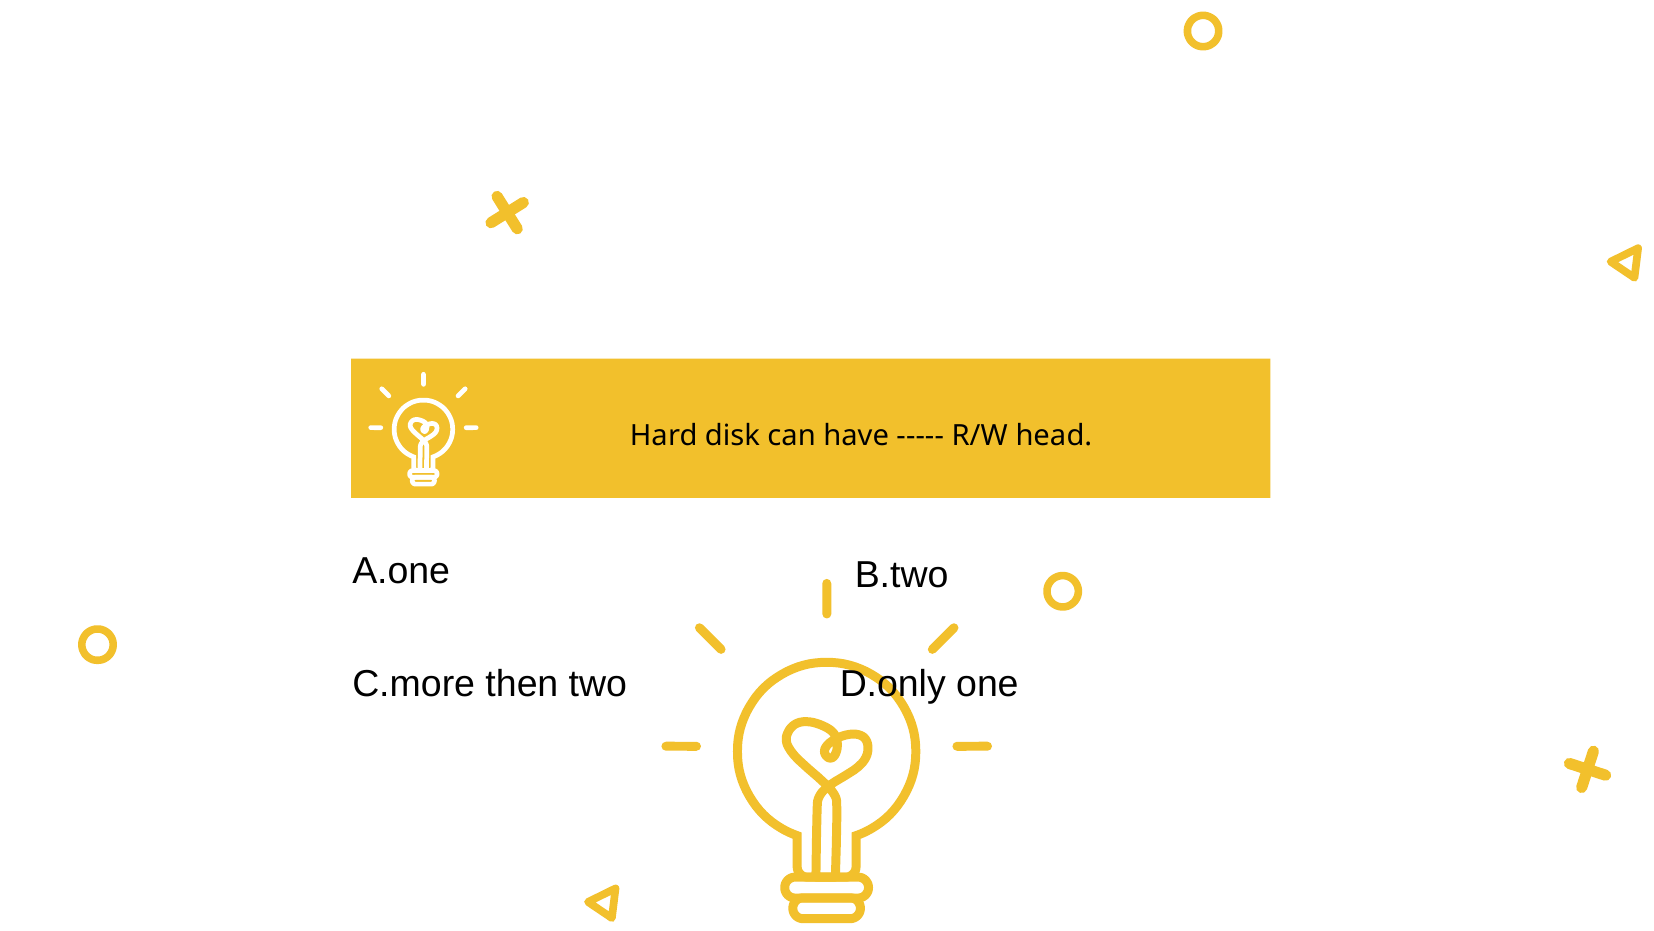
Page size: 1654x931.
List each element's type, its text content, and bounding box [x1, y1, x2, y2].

text_box Hard disk can have ----- R/W head. [484, 341, 1238, 525]
text_box A.one [337, 538, 713, 638]
text_box C.more then two [337, 651, 750, 750]
text_box D.only one [824, 651, 1238, 750]
text_box B.two [840, 542, 1275, 600]
